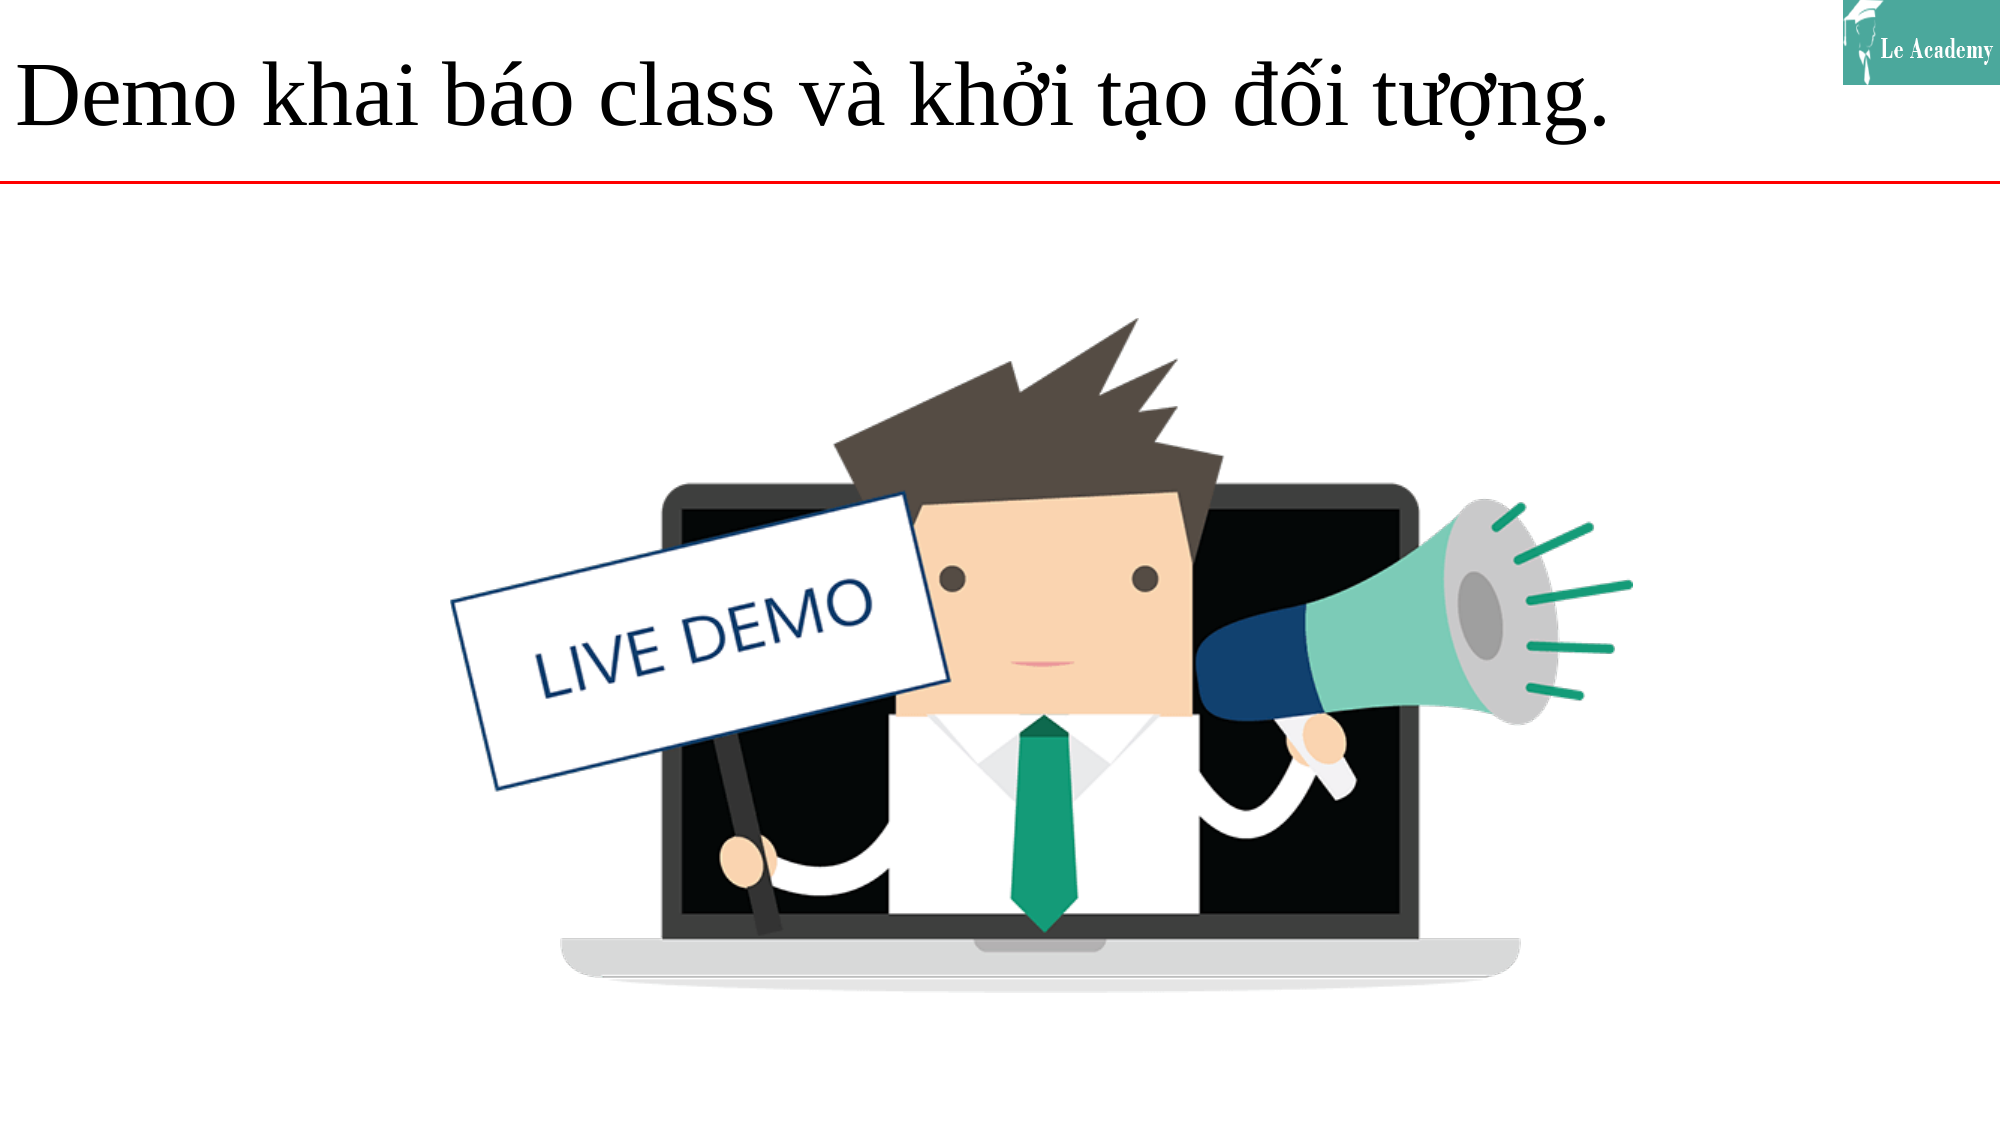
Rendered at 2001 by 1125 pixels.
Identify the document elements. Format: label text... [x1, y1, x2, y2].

picture [450, 318, 1634, 993]
text_box Demo khai báo class và khởi tạo đối tượng. [0, 26, 1772, 153]
picture [1843, 0, 2000, 85]
